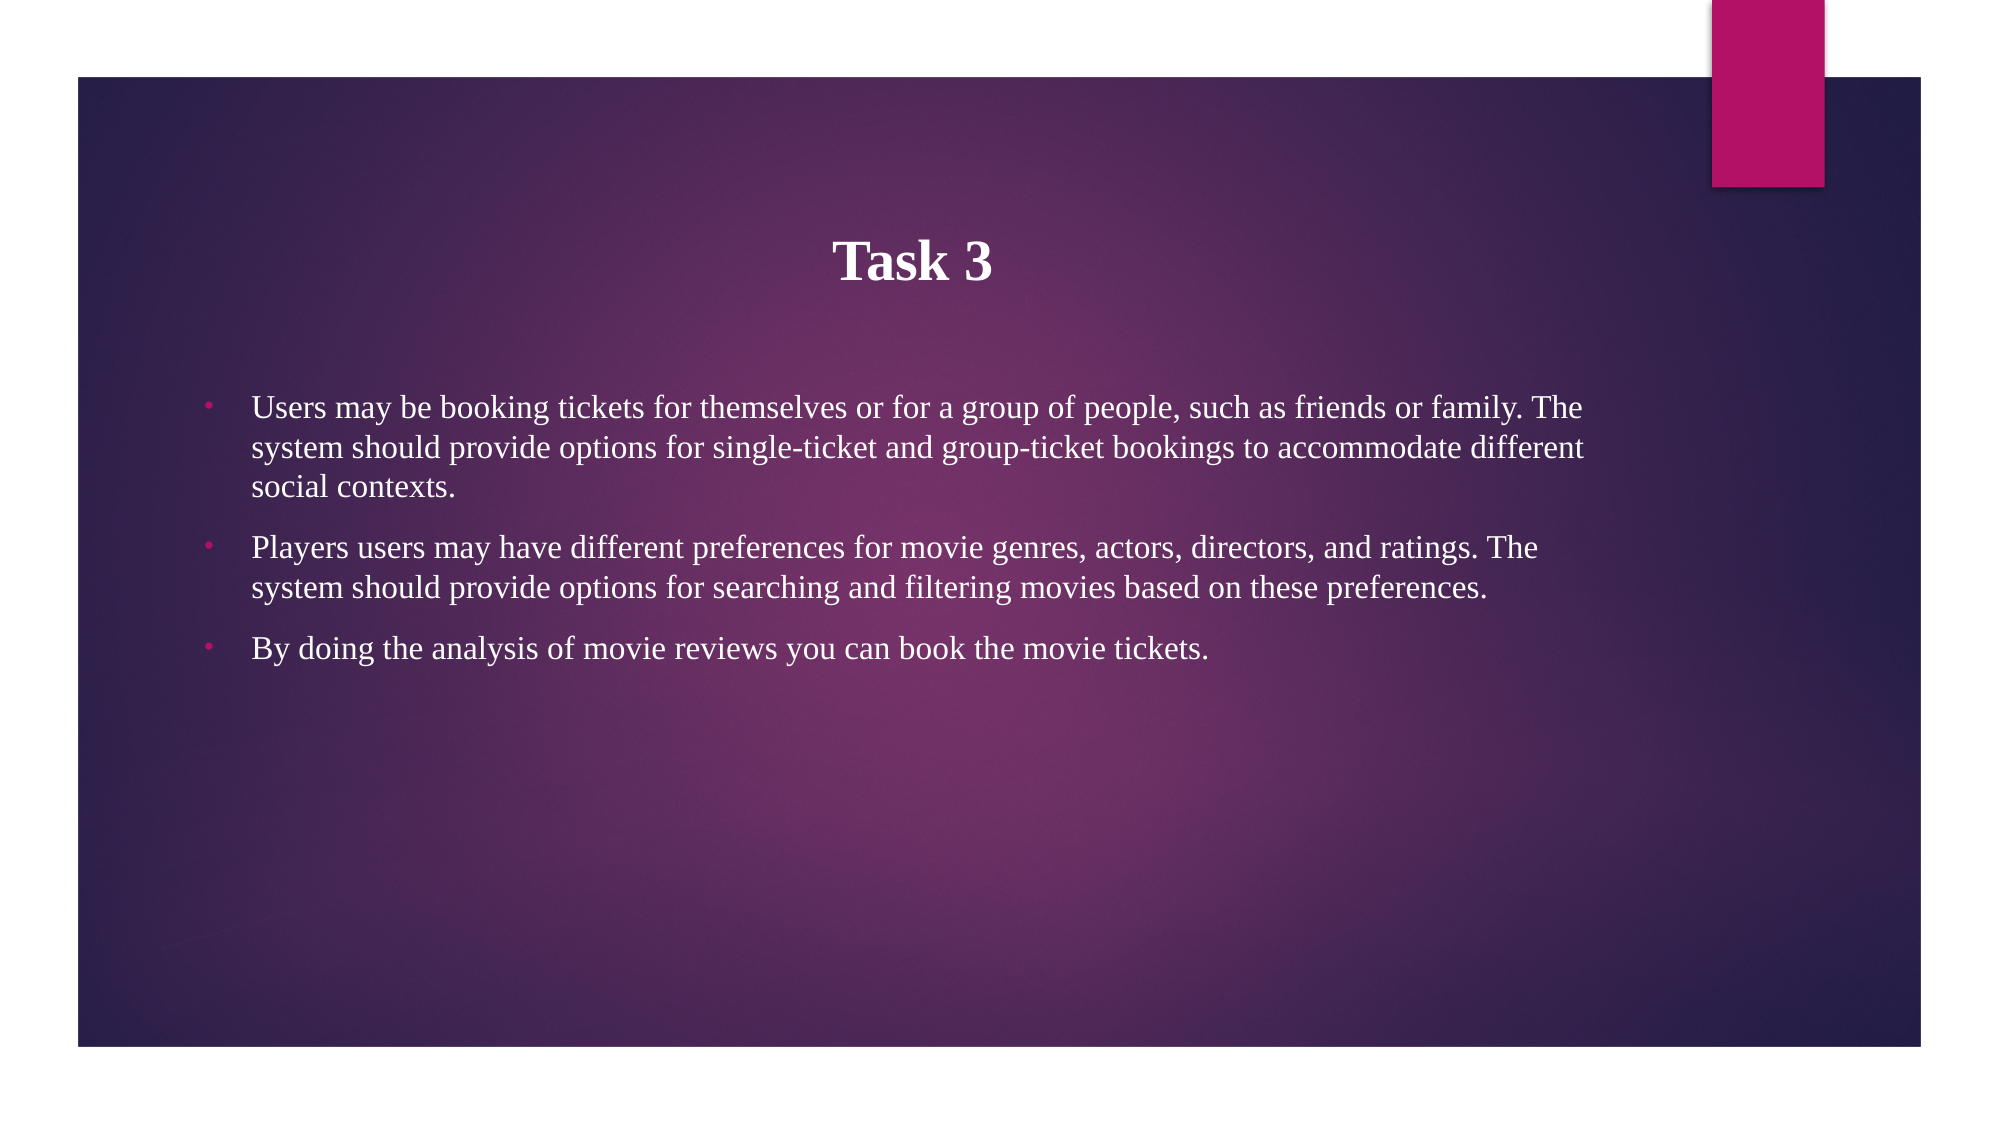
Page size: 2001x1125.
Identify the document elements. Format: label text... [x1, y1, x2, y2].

subtitle Users may be booking tickets for themselves or for a group of people, such as friends or family. The system should provide options for single-ticket and group-ticket bookings to accommodate different social contexts. Players users may have different preferences for movie genres, actors, directors, and ratings. The system should provide options for searching and filtering movies based on these preferences. By doing the analysis of movie reviews you can book the movie tickets. [189, 377, 1638, 952]
title Task 3 [189, 173, 1638, 300]
